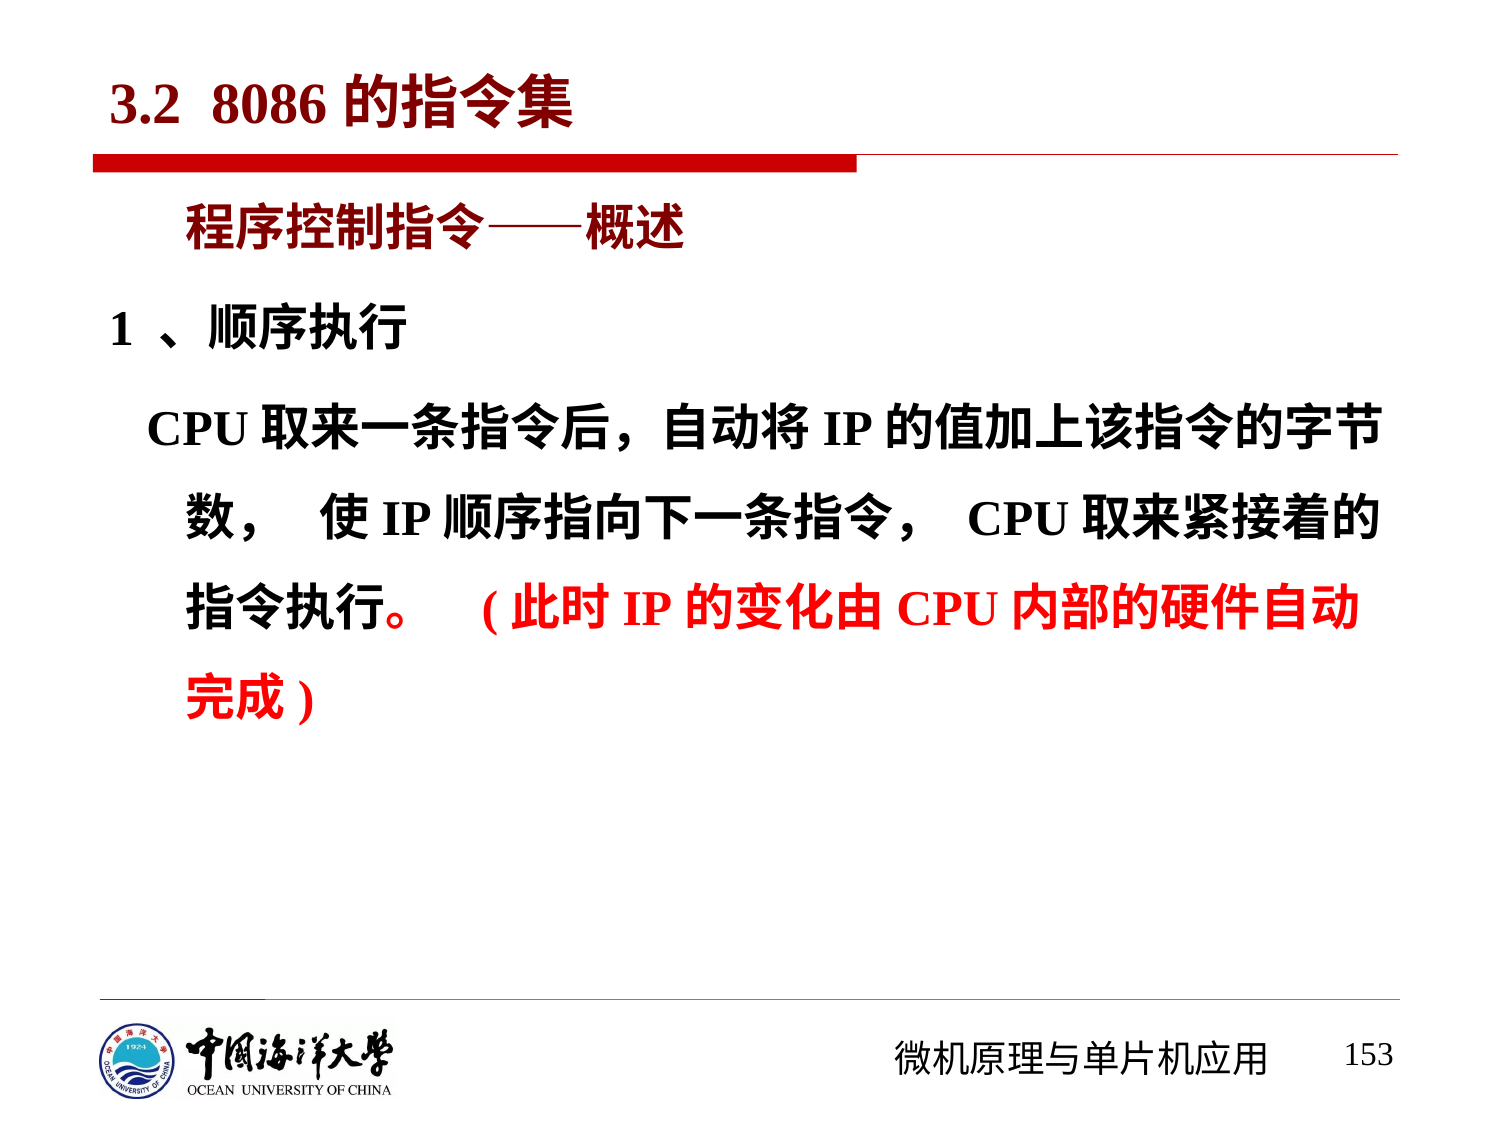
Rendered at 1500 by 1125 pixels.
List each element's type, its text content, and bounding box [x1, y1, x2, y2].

title 3.2 8086的指令集 [94, 30, 1407, 143]
picture [99, 1017, 396, 1099]
slide_number 153 [1328, 1024, 1448, 1103]
list 程序控制指令——概述 1 、顺序执行 CPU取来一条指令后，自动将IP的值加上该指令的字节数， 使IP顺序指向下一条指令， CPU取来紧接着的指令执行。 (此时IP的变化由CPU内部的硬件自动完成) [93, 172, 1407, 1000]
